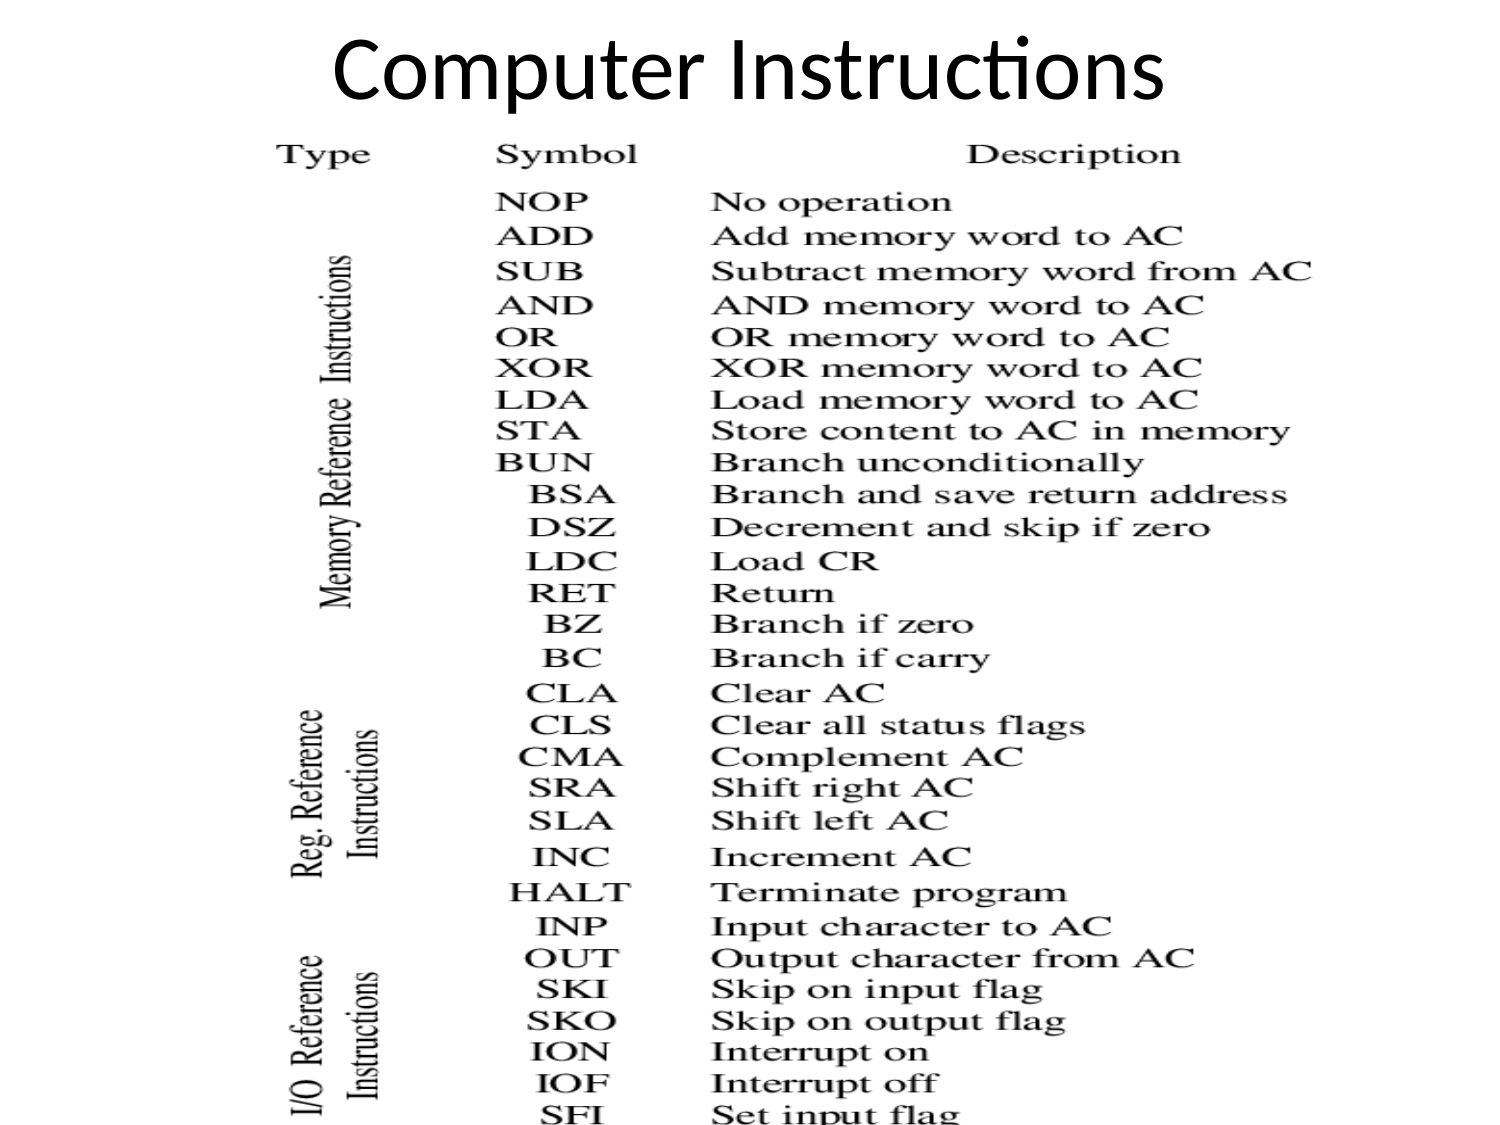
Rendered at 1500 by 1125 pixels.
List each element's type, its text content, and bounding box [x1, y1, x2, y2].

picture [276, 137, 1313, 1125]
title Computer Instructions [75, 0, 1425, 125]
